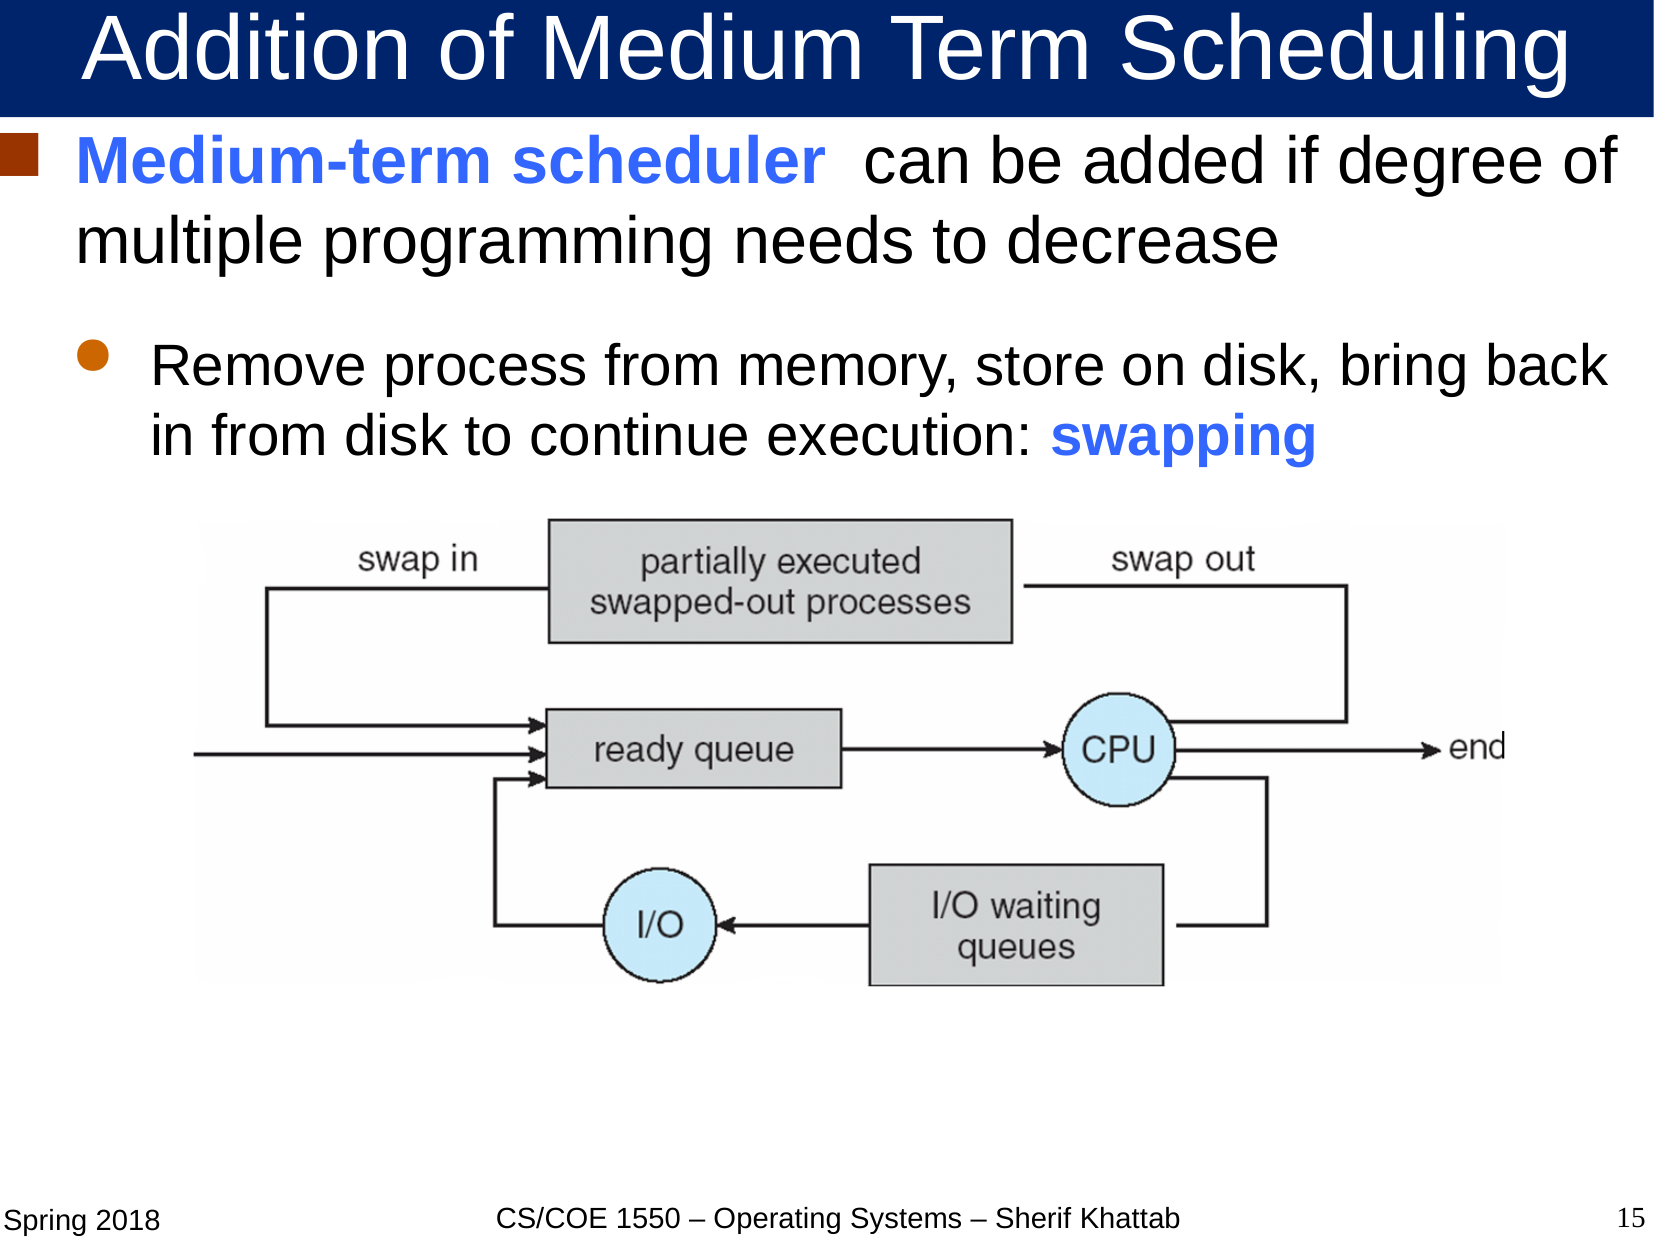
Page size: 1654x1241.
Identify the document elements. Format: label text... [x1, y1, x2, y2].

list Medium-term scheduler can be added if degree of multiple programming needs to decrease Remove process from memory, store on disk, bring back in from disk to continue execution: swapping [0, 117, 1654, 1195]
title Addition of Medium Term Scheduling [0, 0, 1654, 117]
slide_number 15 [1265, 1200, 1647, 1241]
footer CS/COE 1550 – Operating Systems – Sherif Khattab [460, 1201, 1217, 1241]
slide_number Spring 2018 [2, 1206, 384, 1241]
picture [186, 510, 1512, 994]
